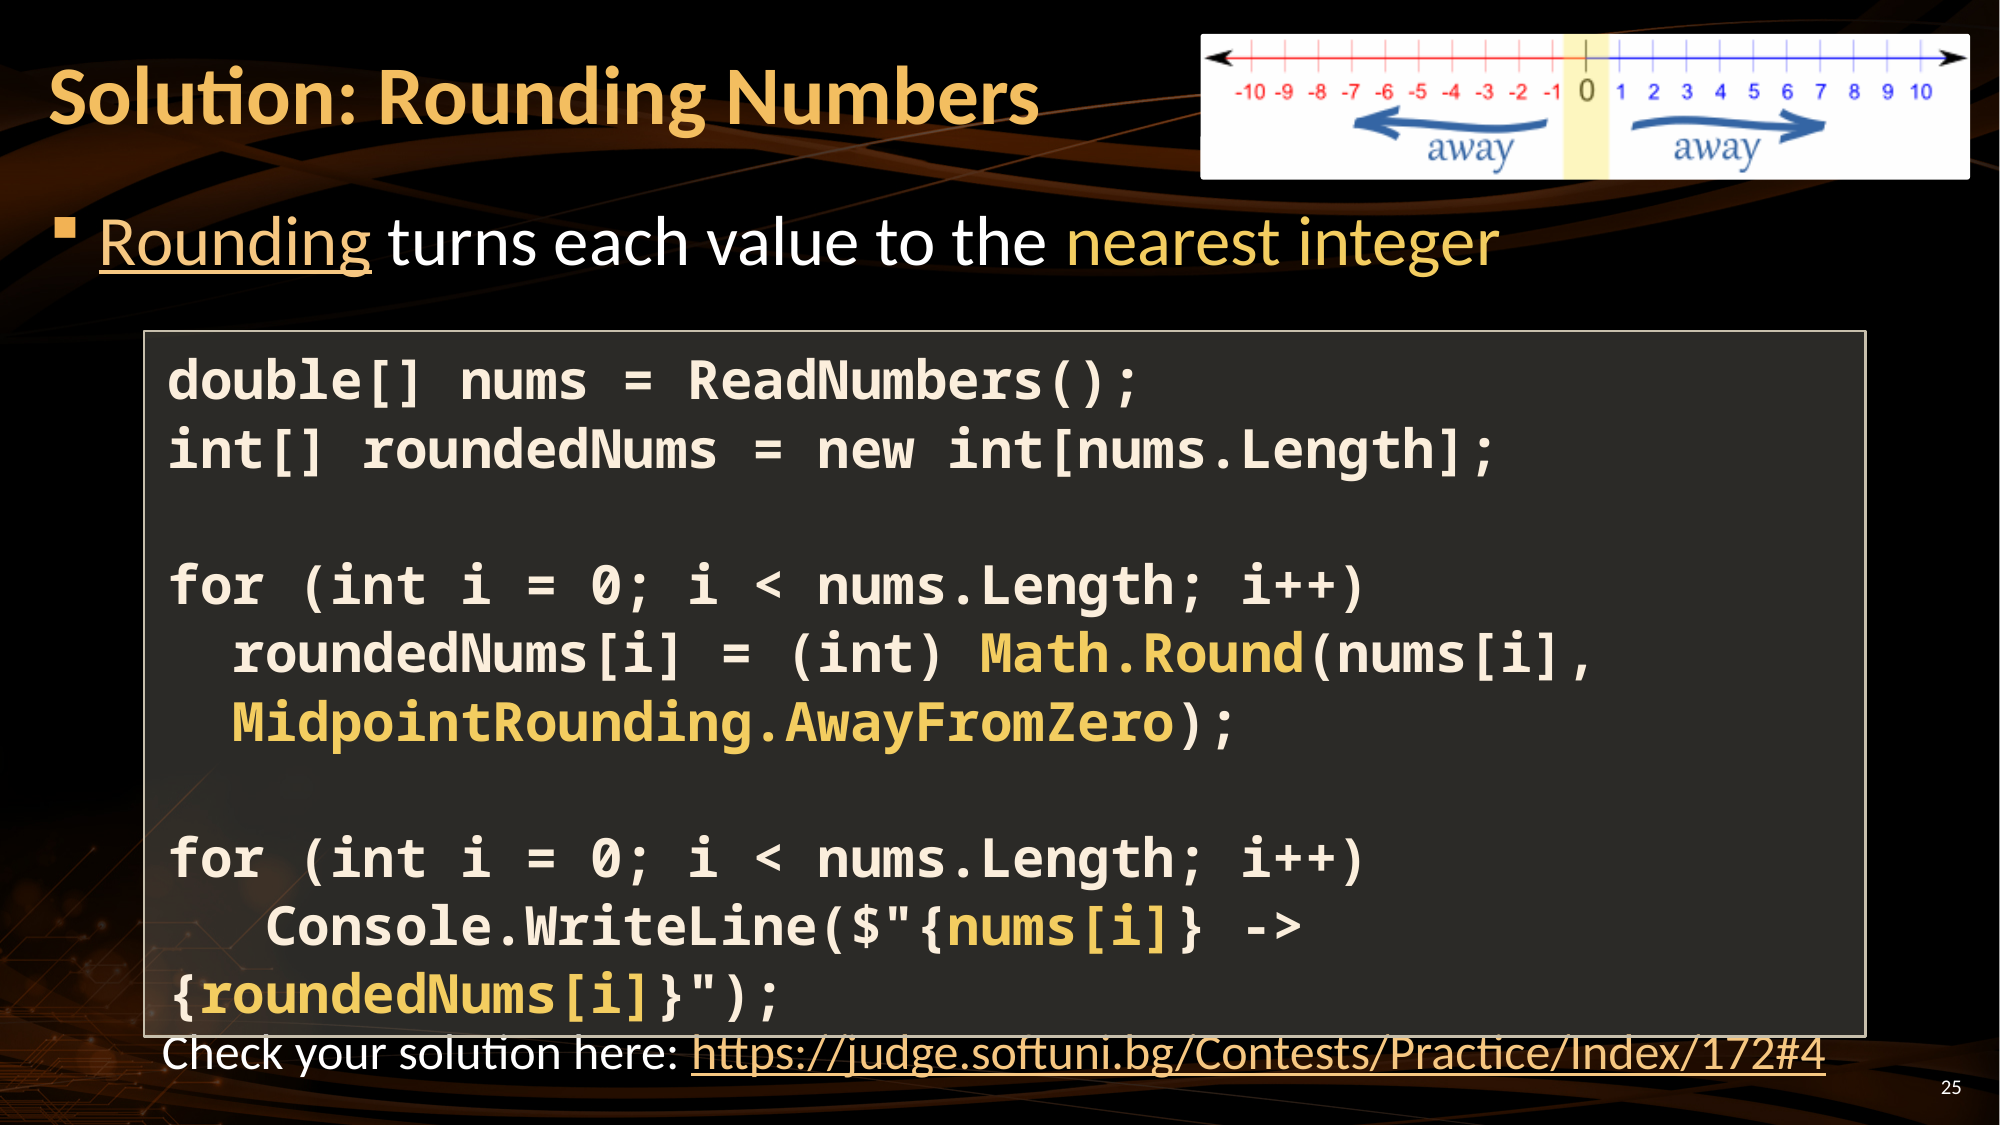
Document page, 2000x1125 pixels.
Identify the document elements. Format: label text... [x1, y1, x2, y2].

text_box double[] nums = ReadNumbers(); int[] roundedNums = new int[nums.Length]; for (int i = 0; i < nums.Length; i++) roundedNums[i] = (int) Math.Round(nums[i], MidpointRounding.AwayFromZero); for (int i = 0; i < nums.Length; i++) Console.WriteLine($"{nums[i]} -> {roundedNums[i]}"); [144, 330, 1866, 1037]
picture [0, 0, 2000, 1125]
list Rounding turns each value to the nearest integer [31, 188, 1968, 1103]
title Solution: Rounding Numbers [30, 6, 1602, 189]
text_box Check your solution here: https://judge.softuni.bg/Contests/Practice/Index/172#4 [133, 1012, 1866, 1088]
